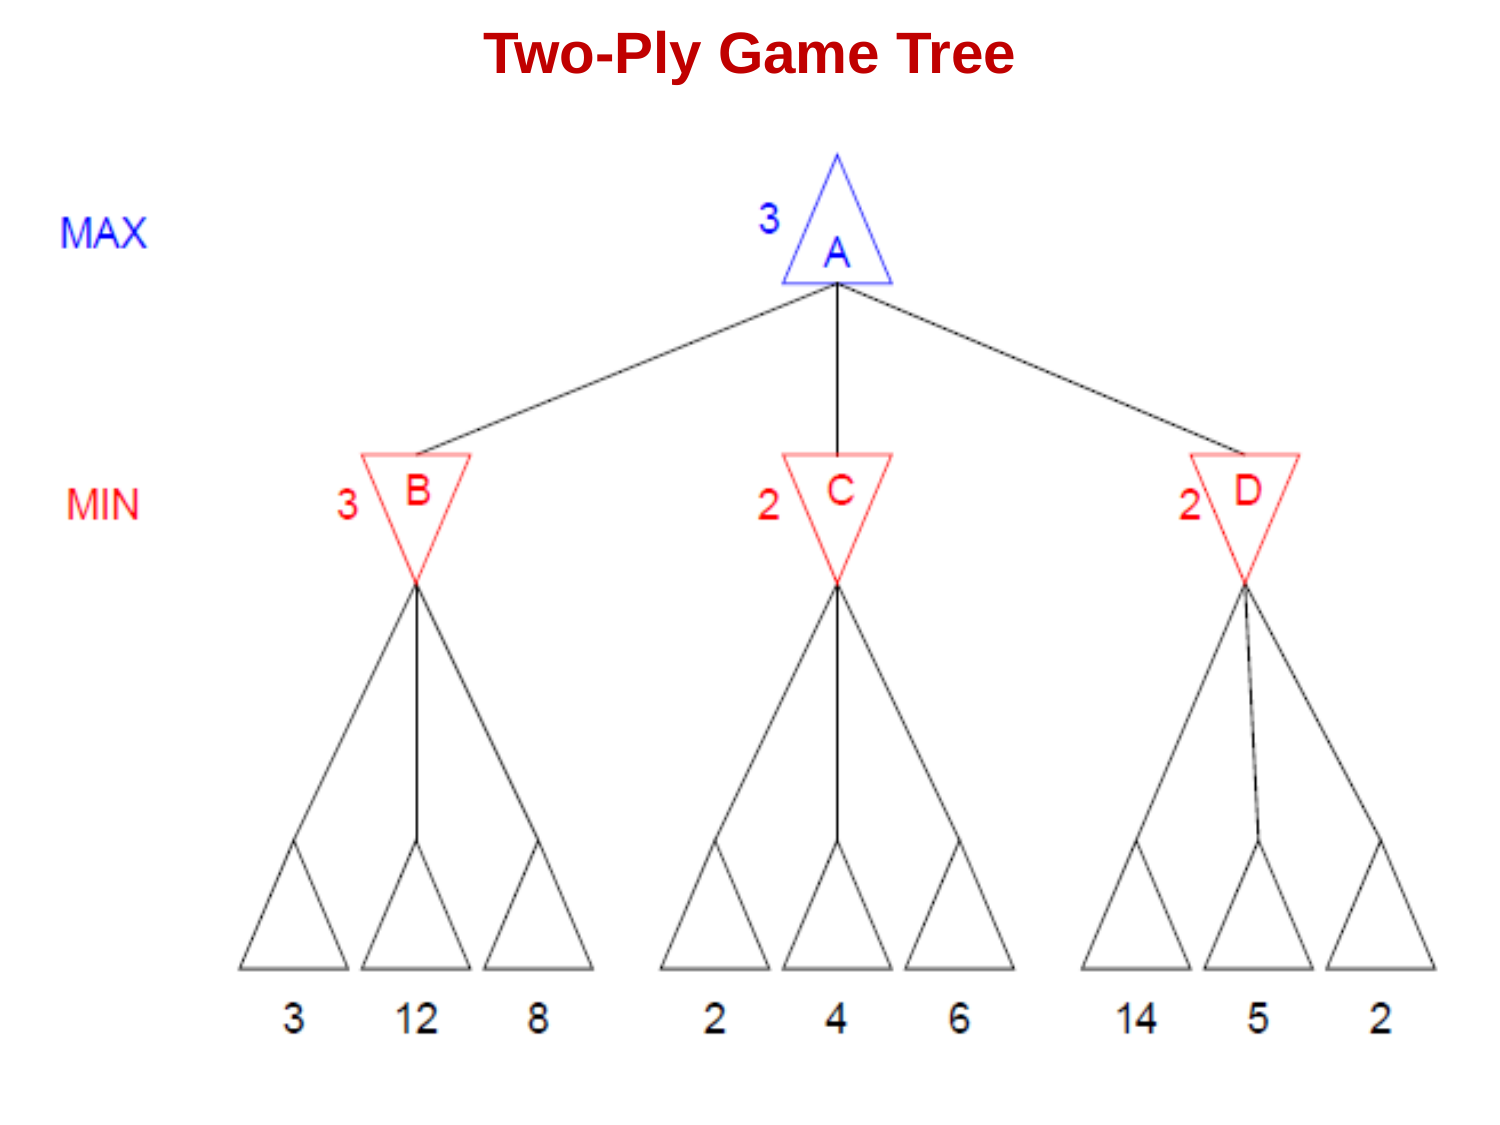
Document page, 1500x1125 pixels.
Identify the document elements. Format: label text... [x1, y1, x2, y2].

title Two-Ply Game Tree [24, 0, 1476, 101]
picture [37, 124, 1463, 1063]
